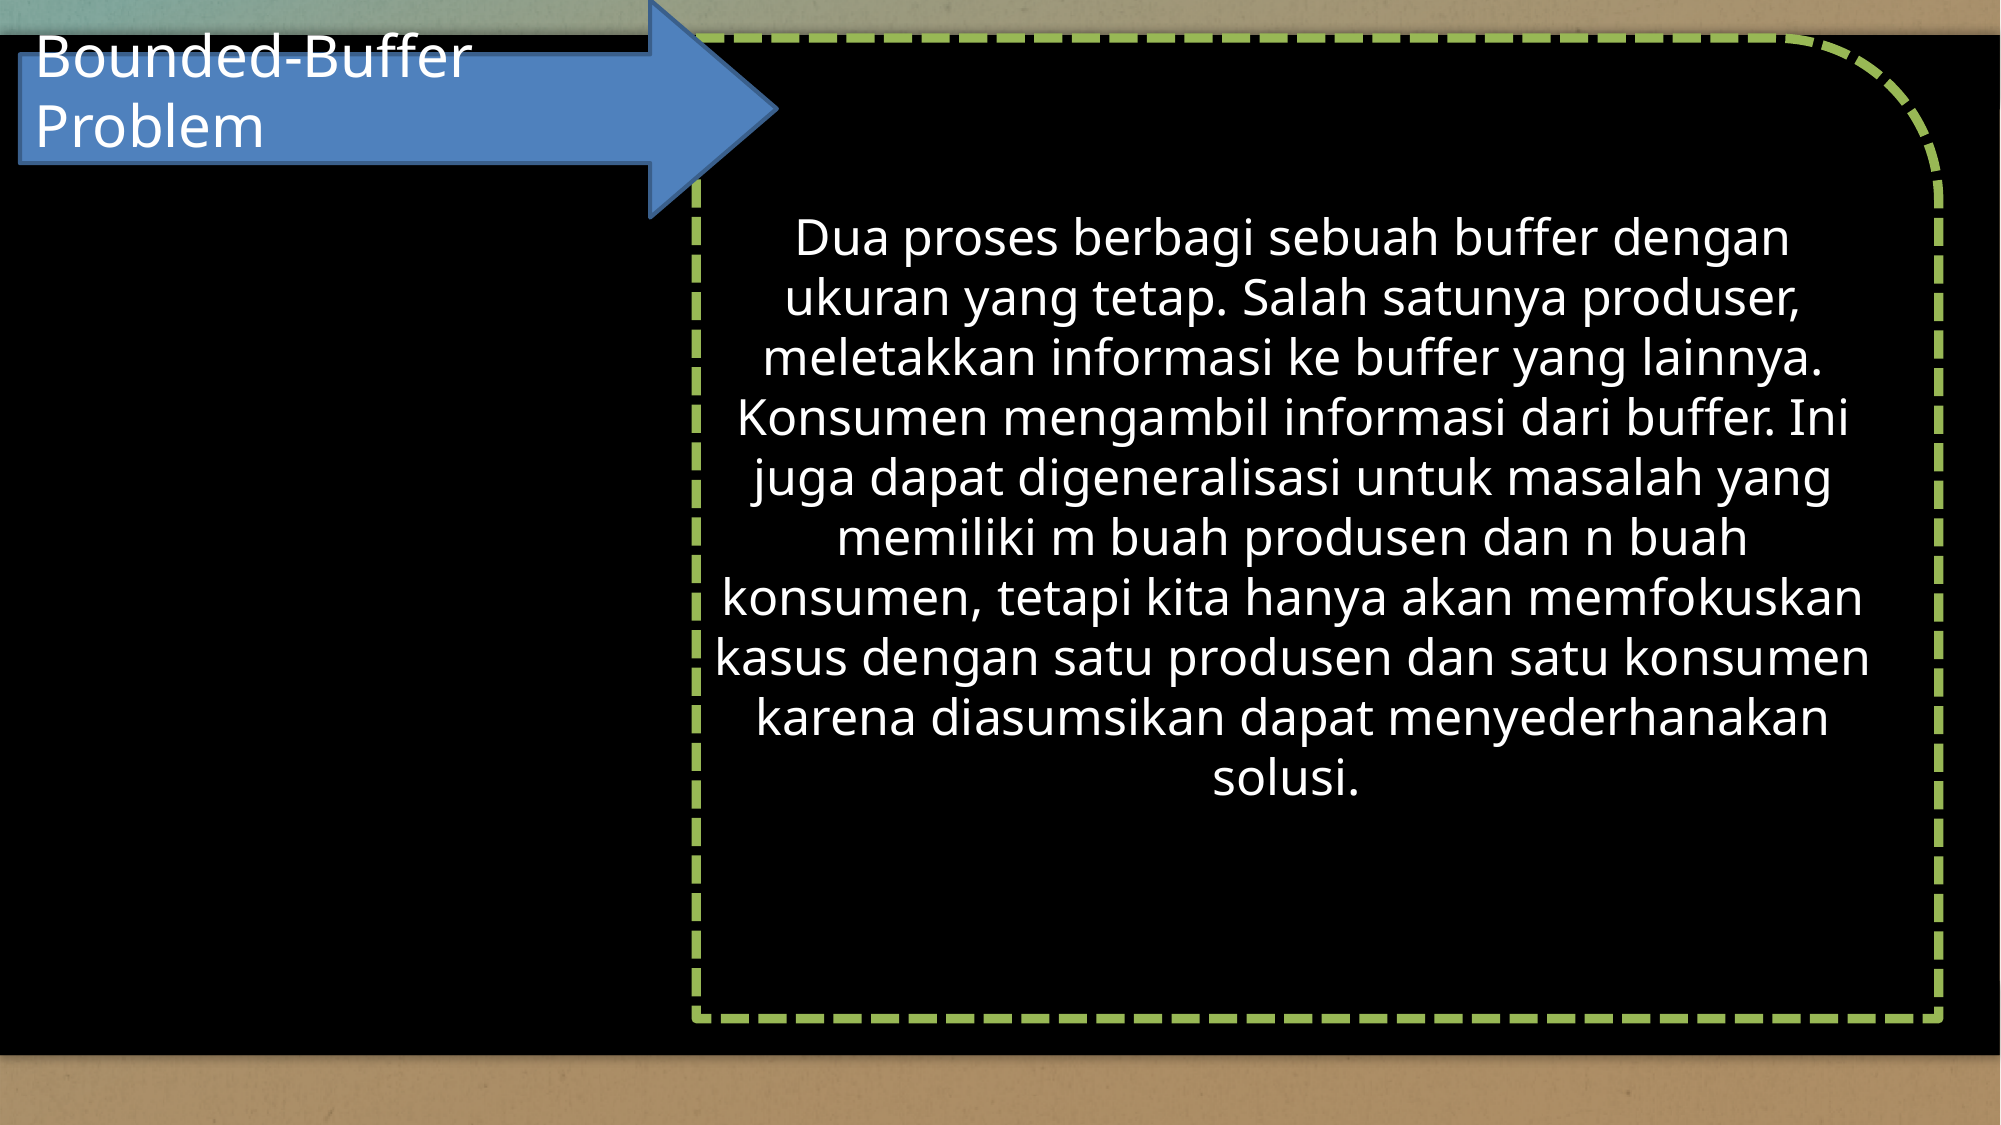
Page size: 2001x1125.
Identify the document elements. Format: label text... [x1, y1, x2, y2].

text_box Dua proses berbagi sebuah buffer dengan ukuran yang tetap. Salah satunya produser, meletakkan informasi ke buffer yang lainnya. Konsumen mengambil informasi dari buffer. Ini juga dapat digeneralisasi untuk masalah yang memiliki m buah produsen dan n buah konsumen, tetapi kita hanya akan memfokuskan kasus dengan satu produsen dan satu konsumen karena diasumsikan dapat menyederhanakan solusi. [695, 37, 1940, 1020]
picture [0, 0, 648, 35]
picture [0, 0, 2001, 1125]
text_box Bounded-Buffer Problem [17, 0, 779, 220]
